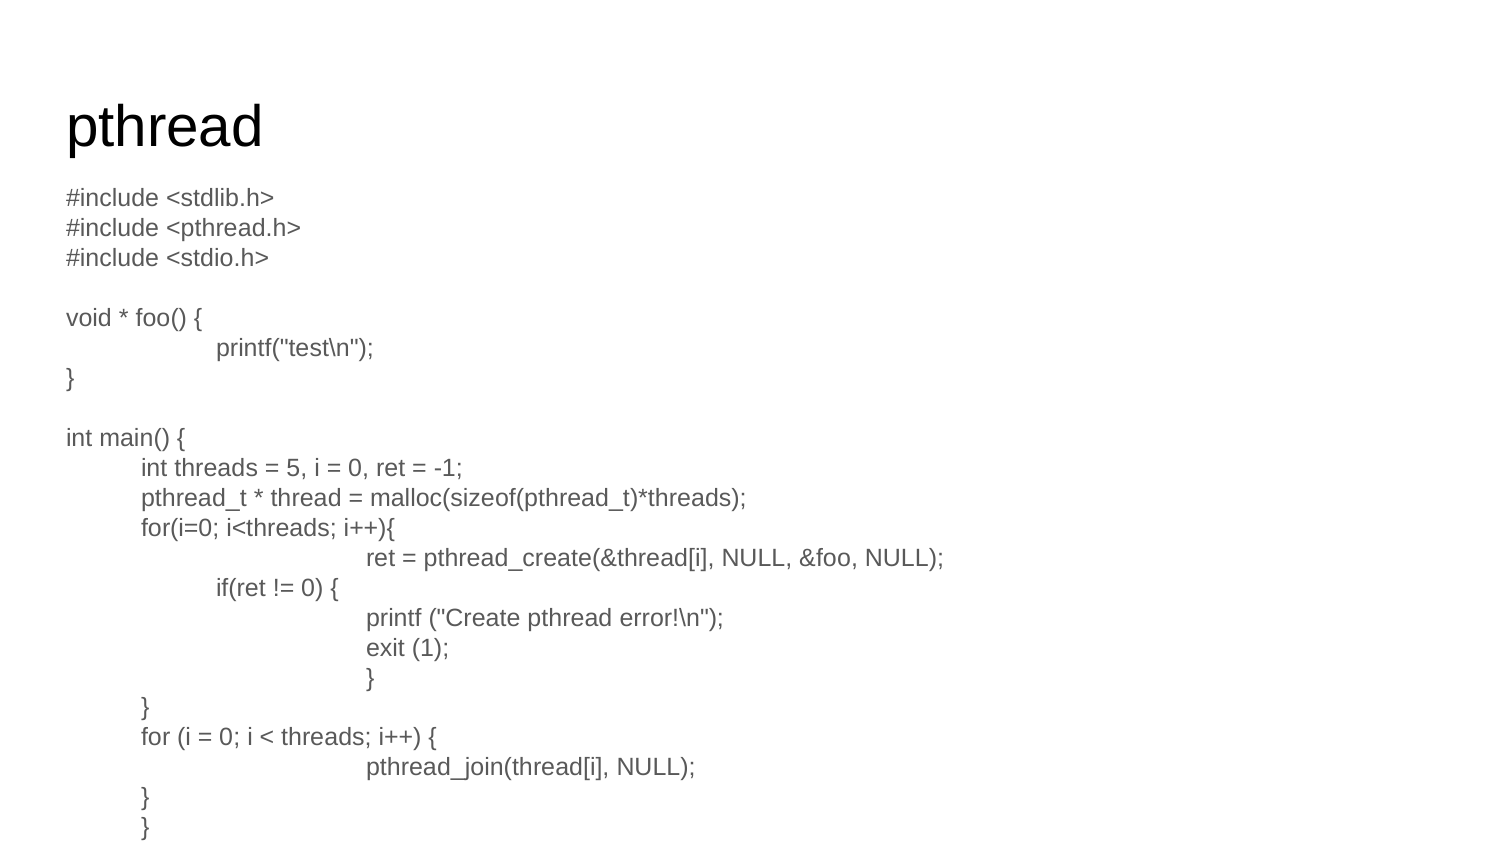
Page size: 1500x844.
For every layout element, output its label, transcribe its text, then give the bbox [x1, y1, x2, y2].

title pthread [51, 72, 1449, 166]
list #include <stdlib.h> #include <pthread.h> #include <stdio.h> void * foo() { printf("test\n"); } int main() { int threads = 5, i = 0, ret = -1; pthread_t * thread = malloc(sizeof(pthread_t)*threads); for(i=0; i<threads; i++){ ret = pthread_create(&thread[i], NULL, &foo, NULL); if(ret != 0) { printf ("Create pthread error!\n"); exit (1); } } for (i = 0; i < threads; i++) { pthread_join(thread[i], NULL); } } [51, 166, 1449, 824]
